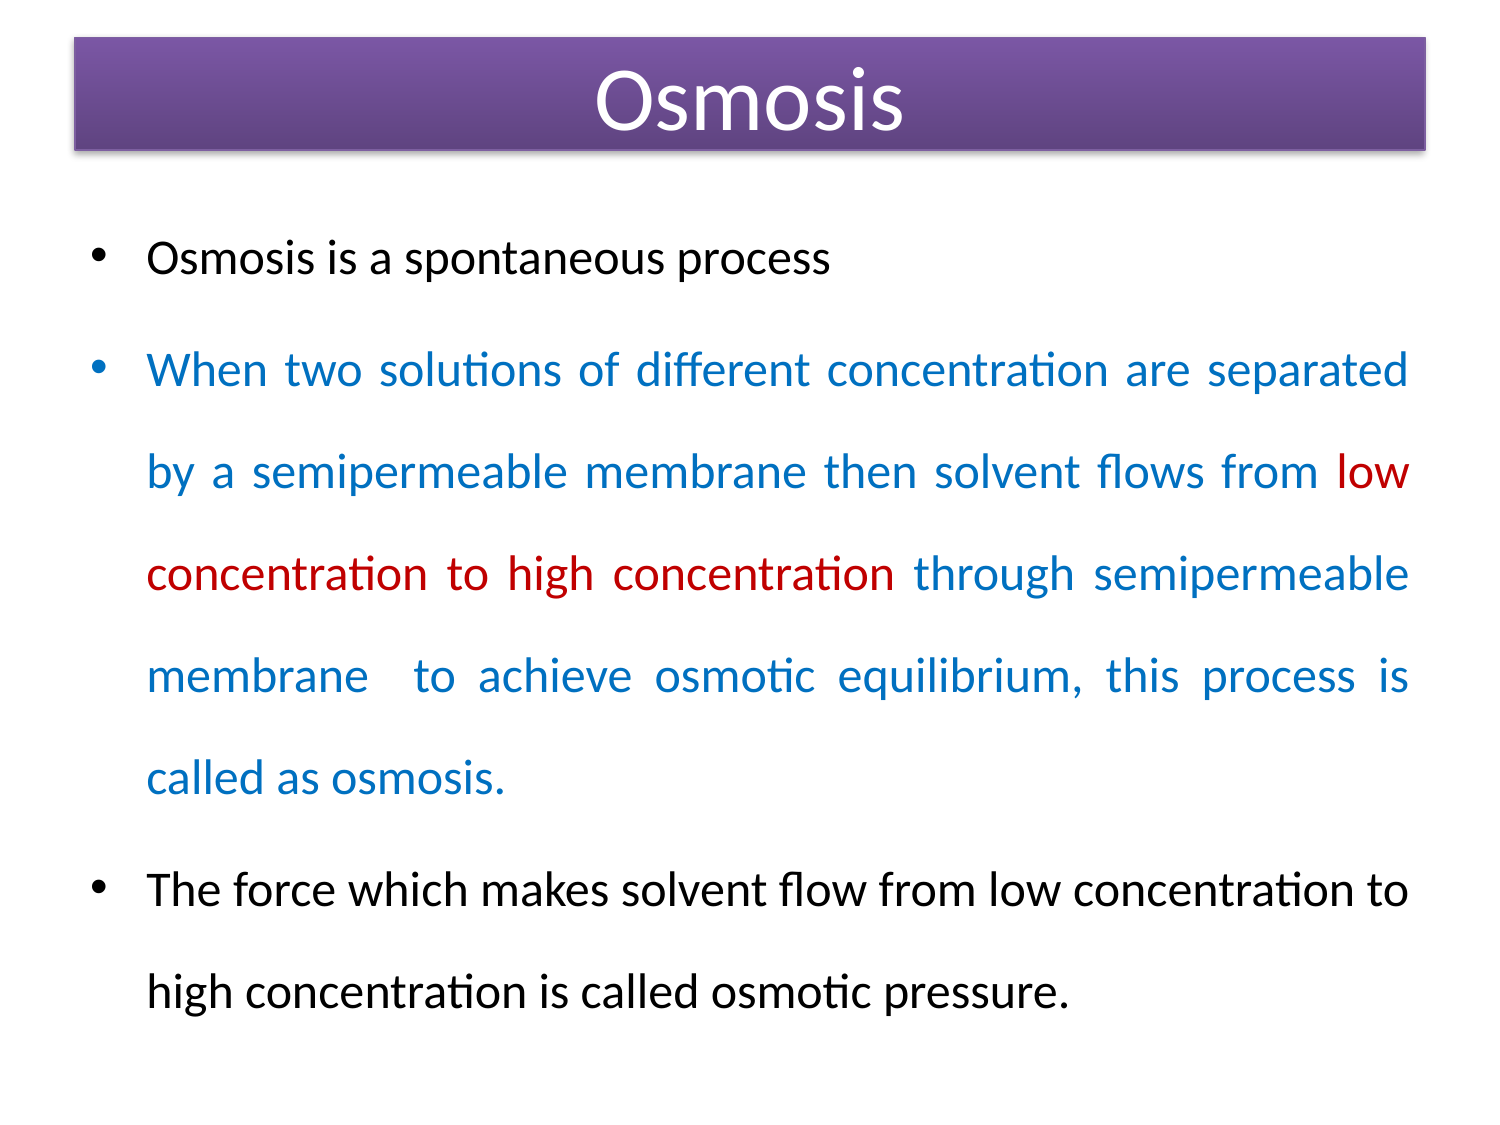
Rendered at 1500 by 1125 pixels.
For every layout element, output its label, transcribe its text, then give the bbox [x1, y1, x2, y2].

text_box Osmosis [74, 37, 1426, 151]
list Osmosis is a spontaneous process When two solutions of different concentration are separated by a semipermeable membrane then solvent flows from low concentration to high concentration through semipermeable membrane to achieve osmotic equilibrium, this process is called as osmosis. The force which makes solvent flow from low concentration to high concentration is called osmotic pressure. [75, 174, 1425, 1088]
